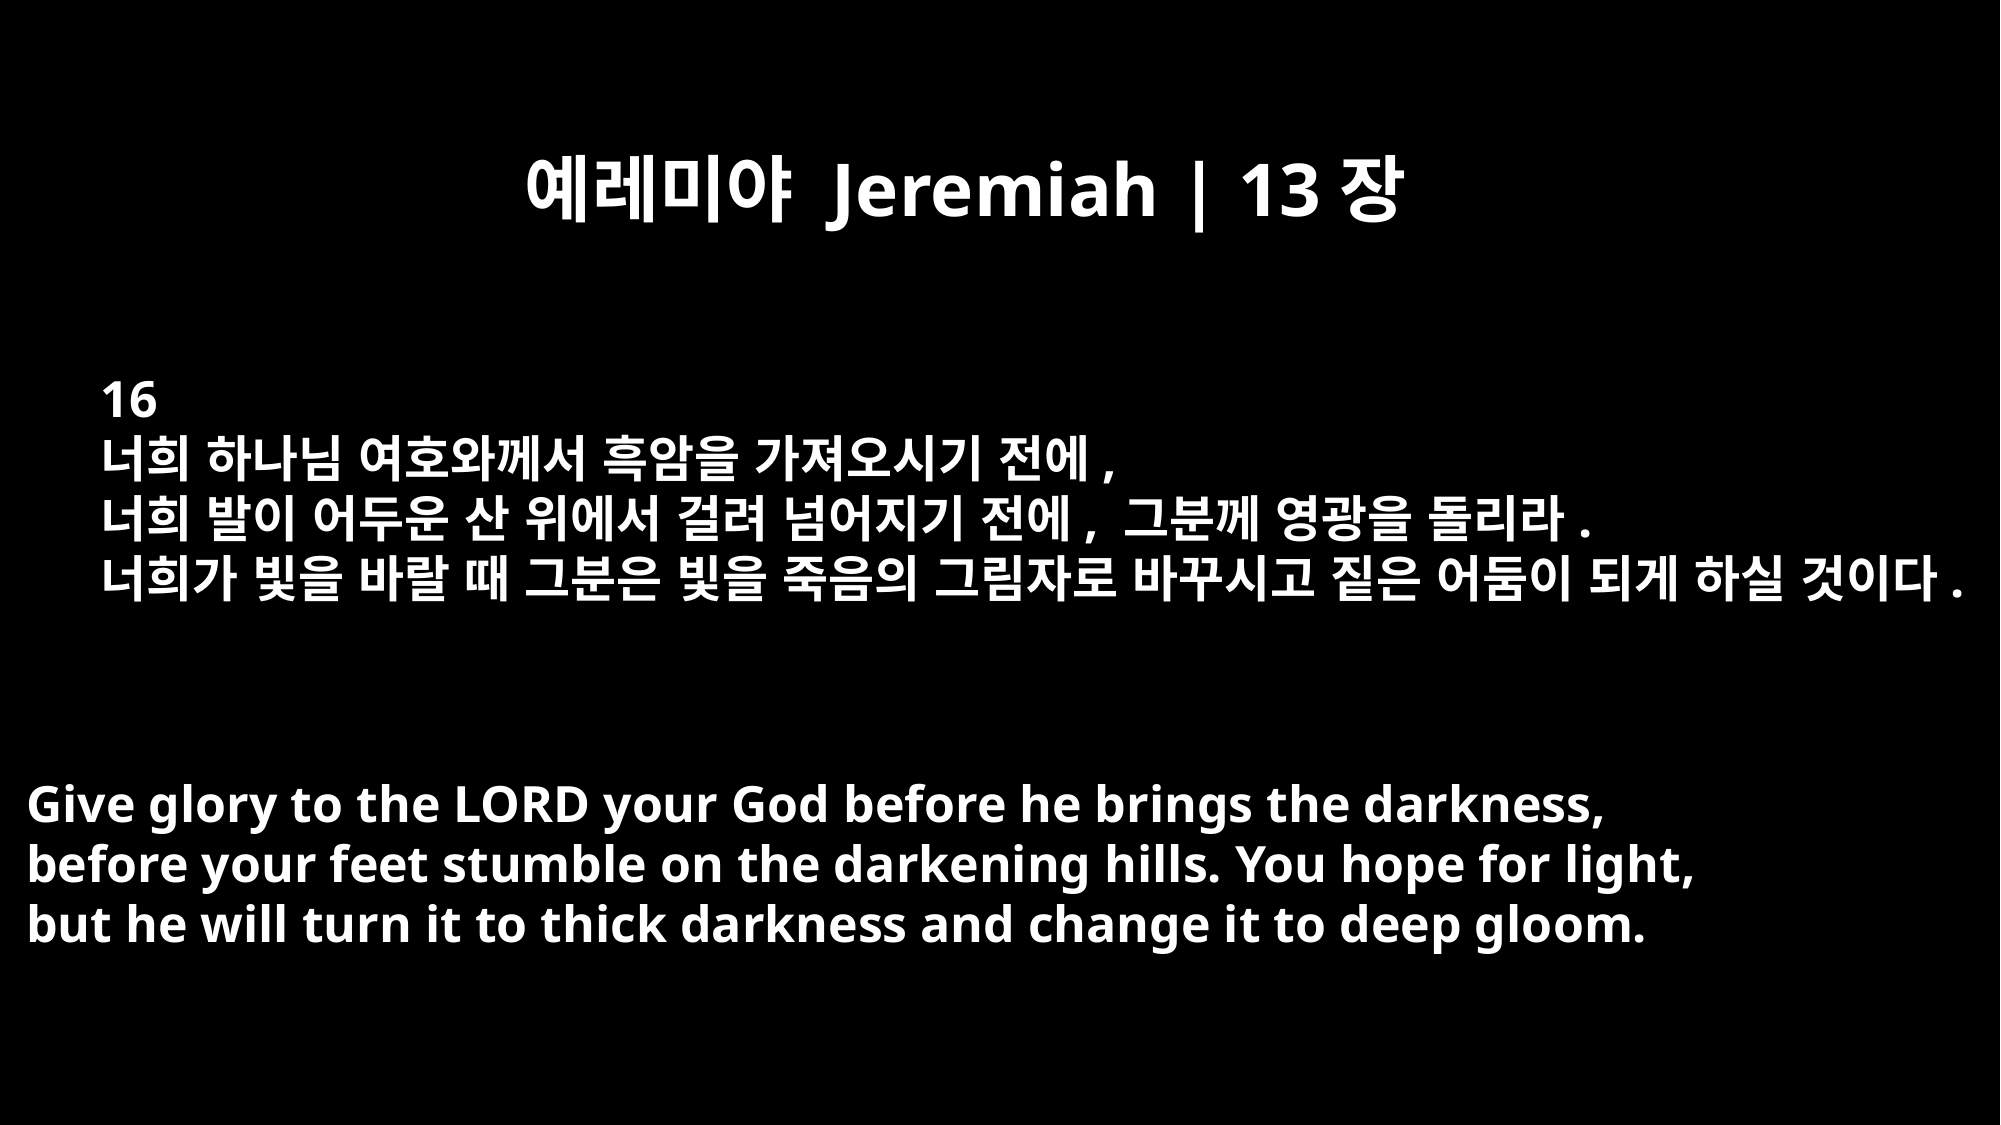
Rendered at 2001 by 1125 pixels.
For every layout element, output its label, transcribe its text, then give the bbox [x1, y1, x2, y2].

text_box 16 너희 하나님 여호와께서 흑암을 가져오시기 전에, 너희 발이 어두운 산 위에서 걸려 넘어지기 전에, 그분께 영광을 돌리라. 너희가 빛을 바랄 때 그분은 빛을 죽음의 그림자로 바꾸시고 짙은 어둠이 되게 하실 것이다. [86, 359, 1981, 615]
text_box 예레미야 Jeremiah | 13장 [510, 136, 1422, 239]
text_box Give glory to the LORD your God before he brings the darkness, before your feet stumble on the darkening hills. You hope for light, but he will turn it to thick darkness and change it to deep gloom. [11, 764, 1712, 960]
